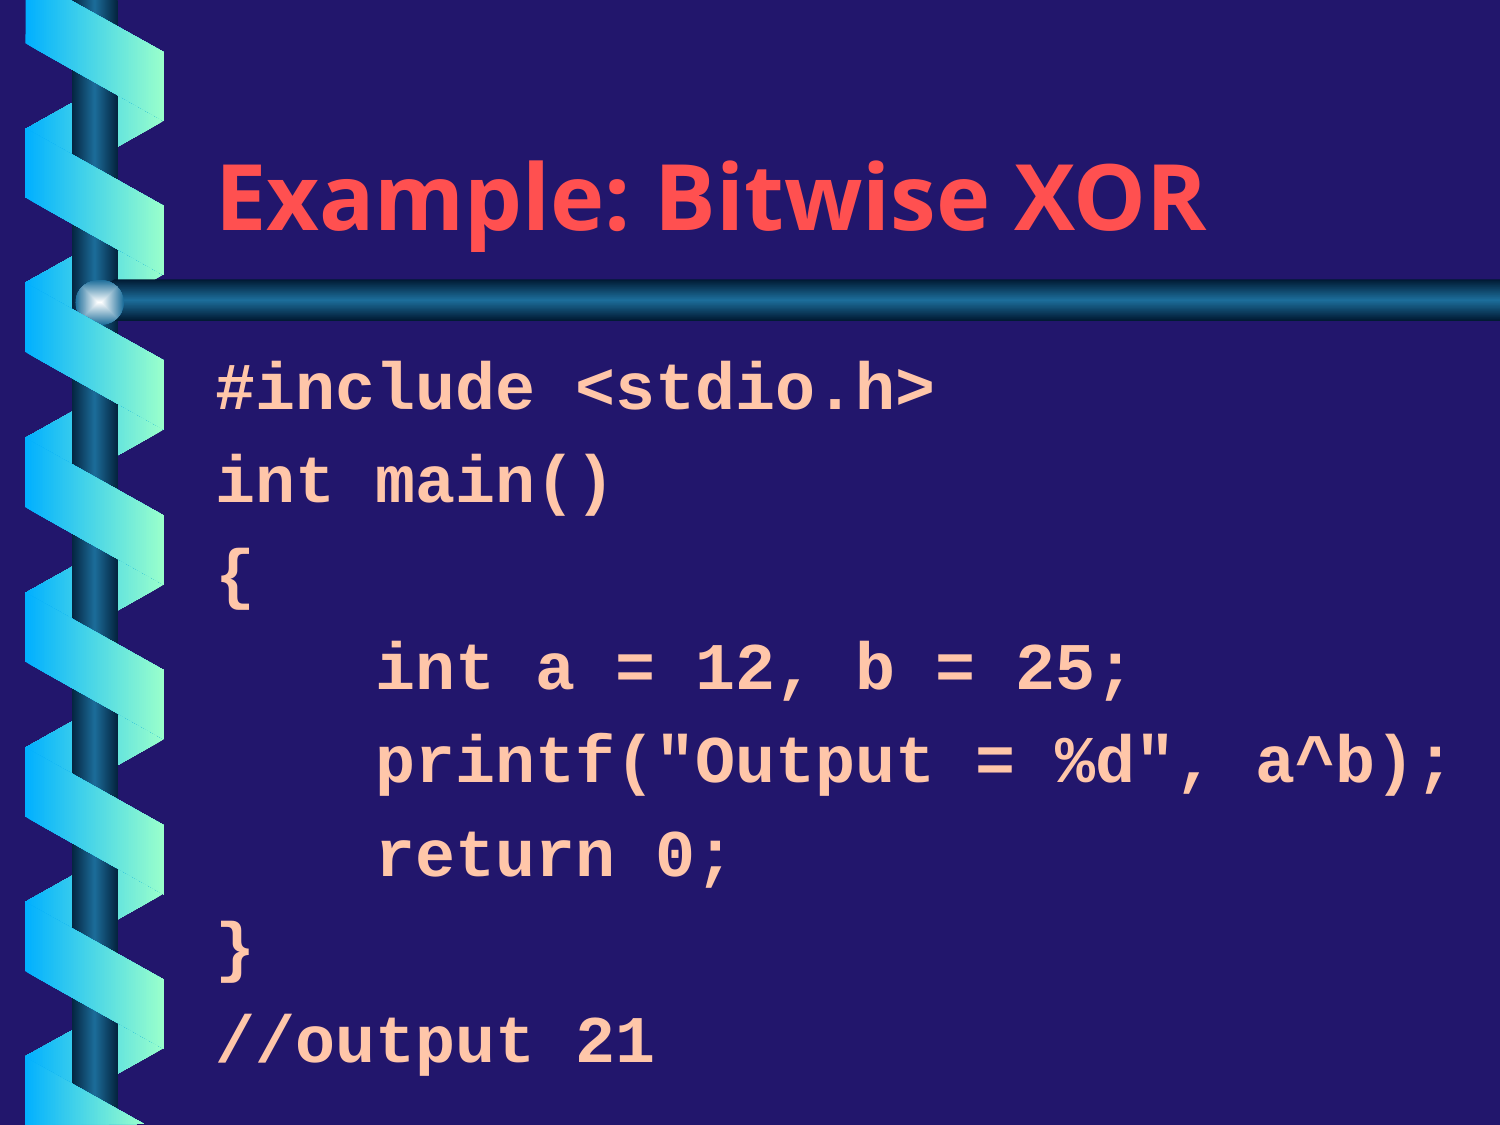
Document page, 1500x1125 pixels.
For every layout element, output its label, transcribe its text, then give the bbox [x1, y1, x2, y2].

list #include <stdio.h> int main() { int a = 12, b = 25; printf("Output = %d", a^b); return 0; } //output 21 [200, 335, 1475, 1125]
title Example: Bitwise XOR [200, 68, 1475, 257]
